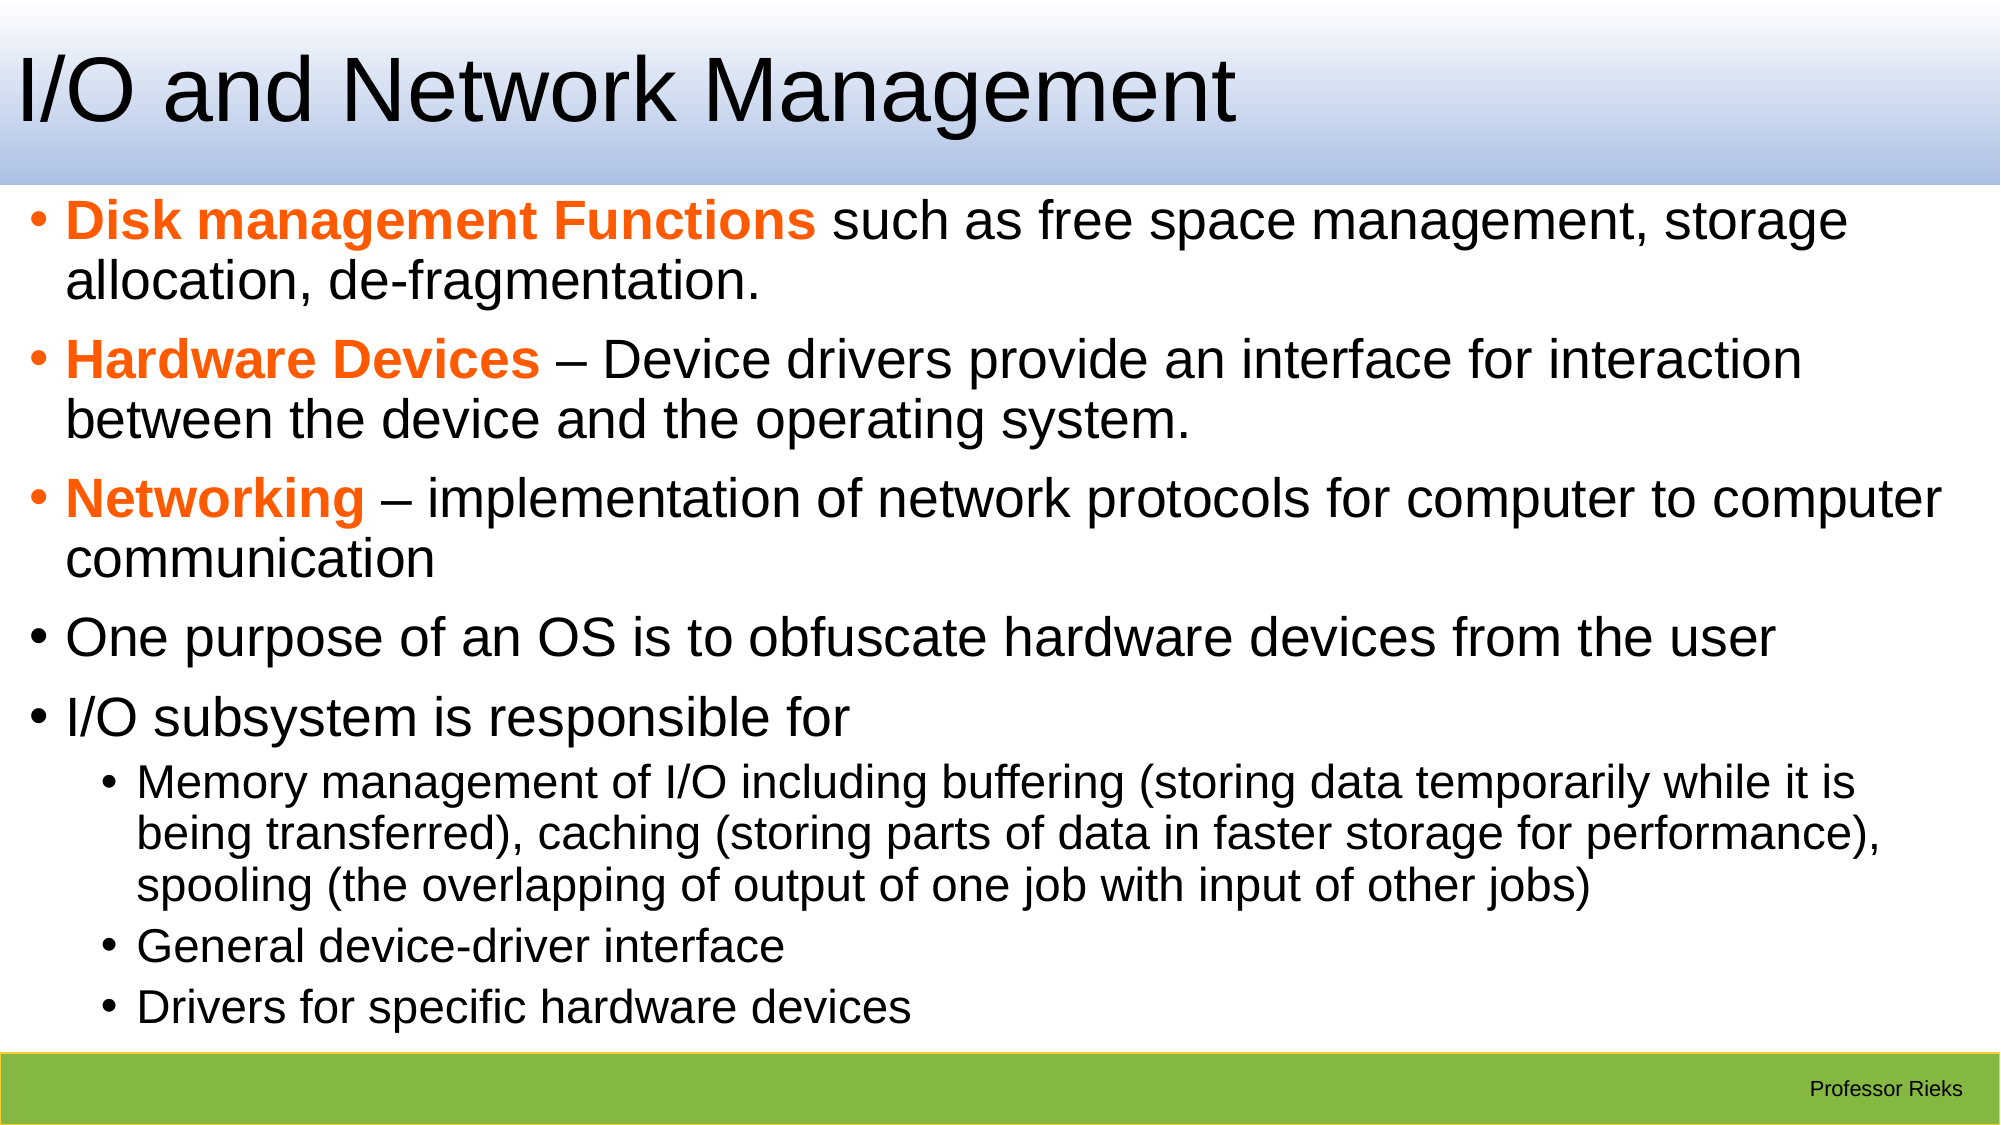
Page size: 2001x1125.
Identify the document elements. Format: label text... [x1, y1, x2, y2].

list Disk management Functions such as free space management, storage allocation, de-fragmentation. Hardware Devices – Device drivers provide an interface for interaction between the device and the operating system. Networking – implementation of network protocols for computer to computer communication One purpose of an OS is to obfuscate hardware devices from the user I/O subsystem is responsible for Memory management of I/O including buffering (storing data temporarily while it is being transferred), caching (storing parts of data in faster storage for performance), spooling (the overlapping of output of one job with input of other jobs) General device-driver interface Drivers for specific hardware devices [14, 184, 1978, 1054]
title I/O and Network Management [0, 0, 2000, 185]
